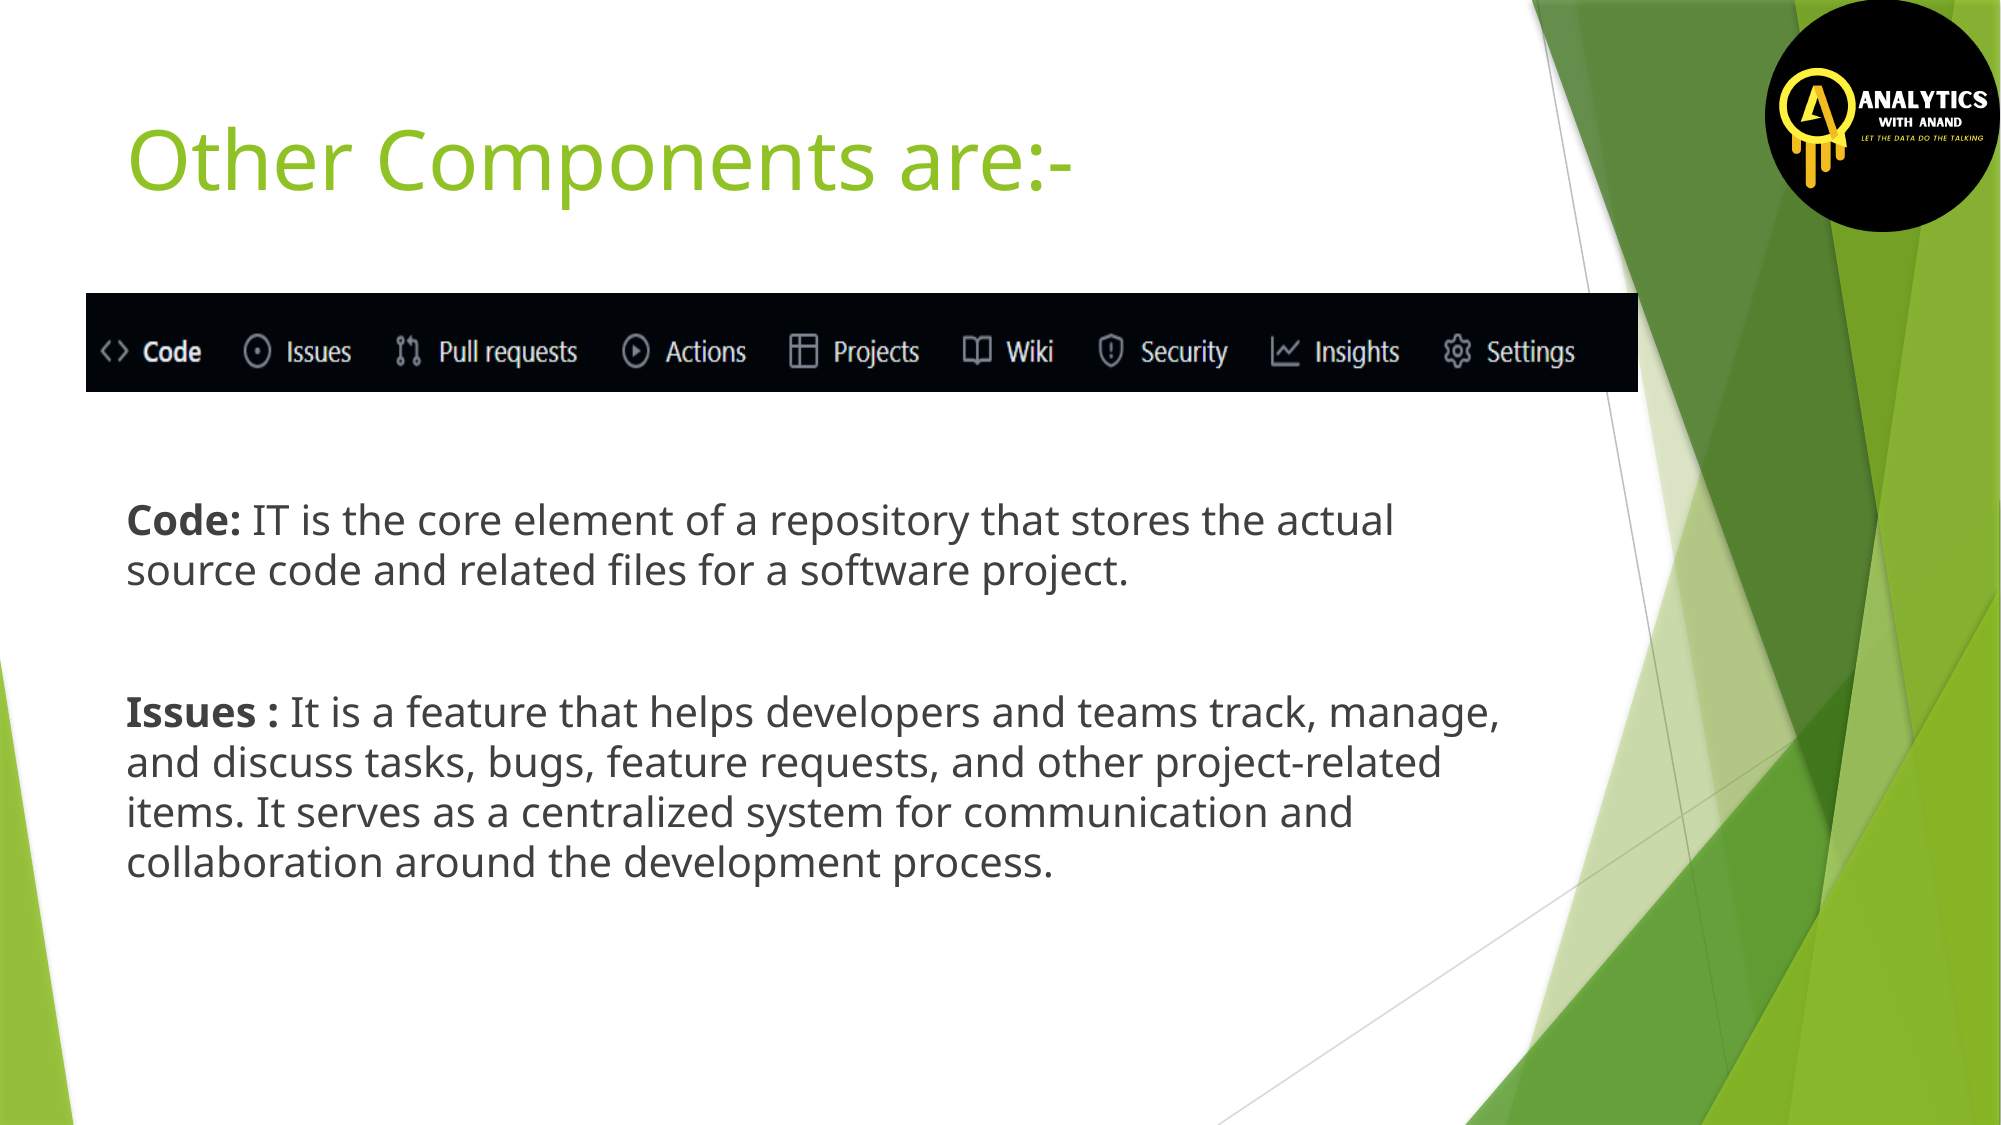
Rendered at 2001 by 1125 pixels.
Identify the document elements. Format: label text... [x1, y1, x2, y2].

picture [86, 292, 1638, 393]
title Other Components are:- [111, 99, 1522, 291]
picture [1764, 0, 2000, 232]
list Code: IT is the core element of a repository that stores the actual source code and related files for a software project. Issues : It is a feature that helps developers and teams track, manage, and discuss tasks, bugs, feature requests, and other project-related items. It serves as a centralized system for communication and collaboration around the development process. [111, 404, 1522, 992]
